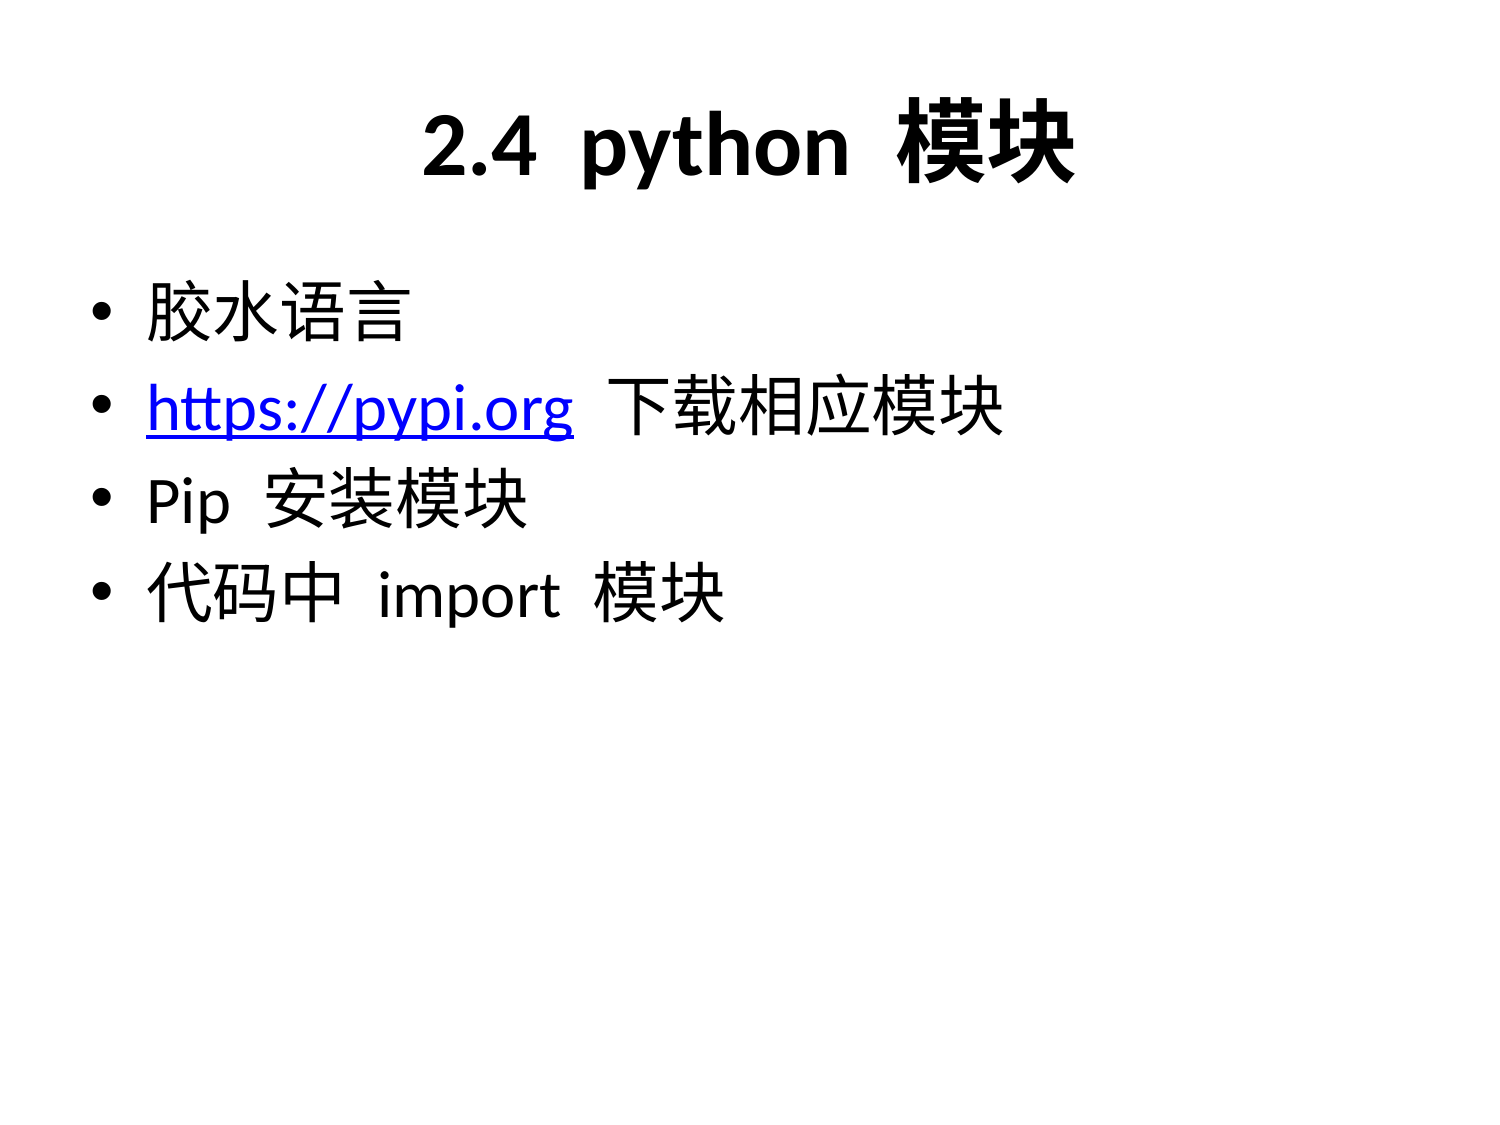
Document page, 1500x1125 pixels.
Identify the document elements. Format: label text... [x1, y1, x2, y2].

title 2.4 python 模块 [75, 45, 1425, 233]
list 胶水语言 https://pypi.org 下载相应模块 Pip 安装模块 代码中 import 模块 [75, 262, 1425, 1005]
